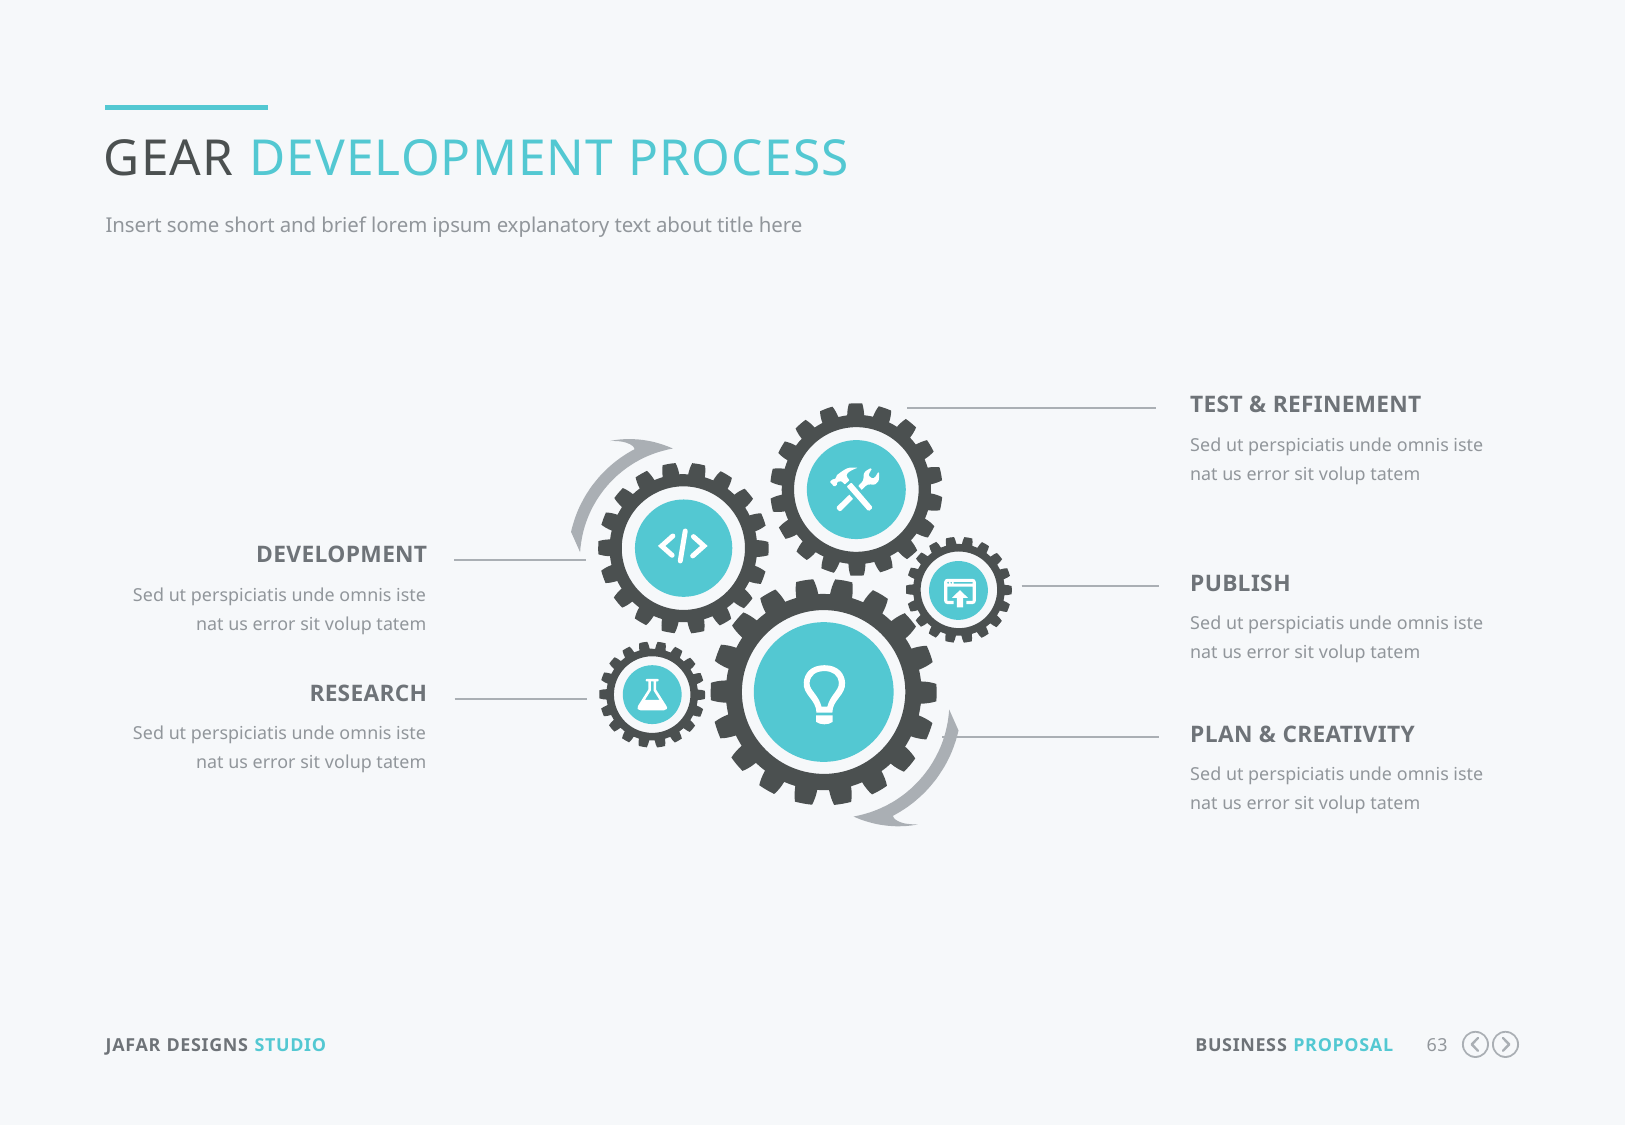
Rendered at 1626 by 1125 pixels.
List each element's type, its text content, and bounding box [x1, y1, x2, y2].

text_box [1190, 568, 1514, 663]
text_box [1190, 719, 1514, 814]
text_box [1190, 390, 1514, 485]
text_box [103, 539, 427, 635]
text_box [571, 403, 1012, 827]
list Gear development process [103, 125, 1518, 187]
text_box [103, 678, 427, 773]
list Insert some short and brief lorem ipsum explanatory text about title here [105, 209, 1519, 241]
